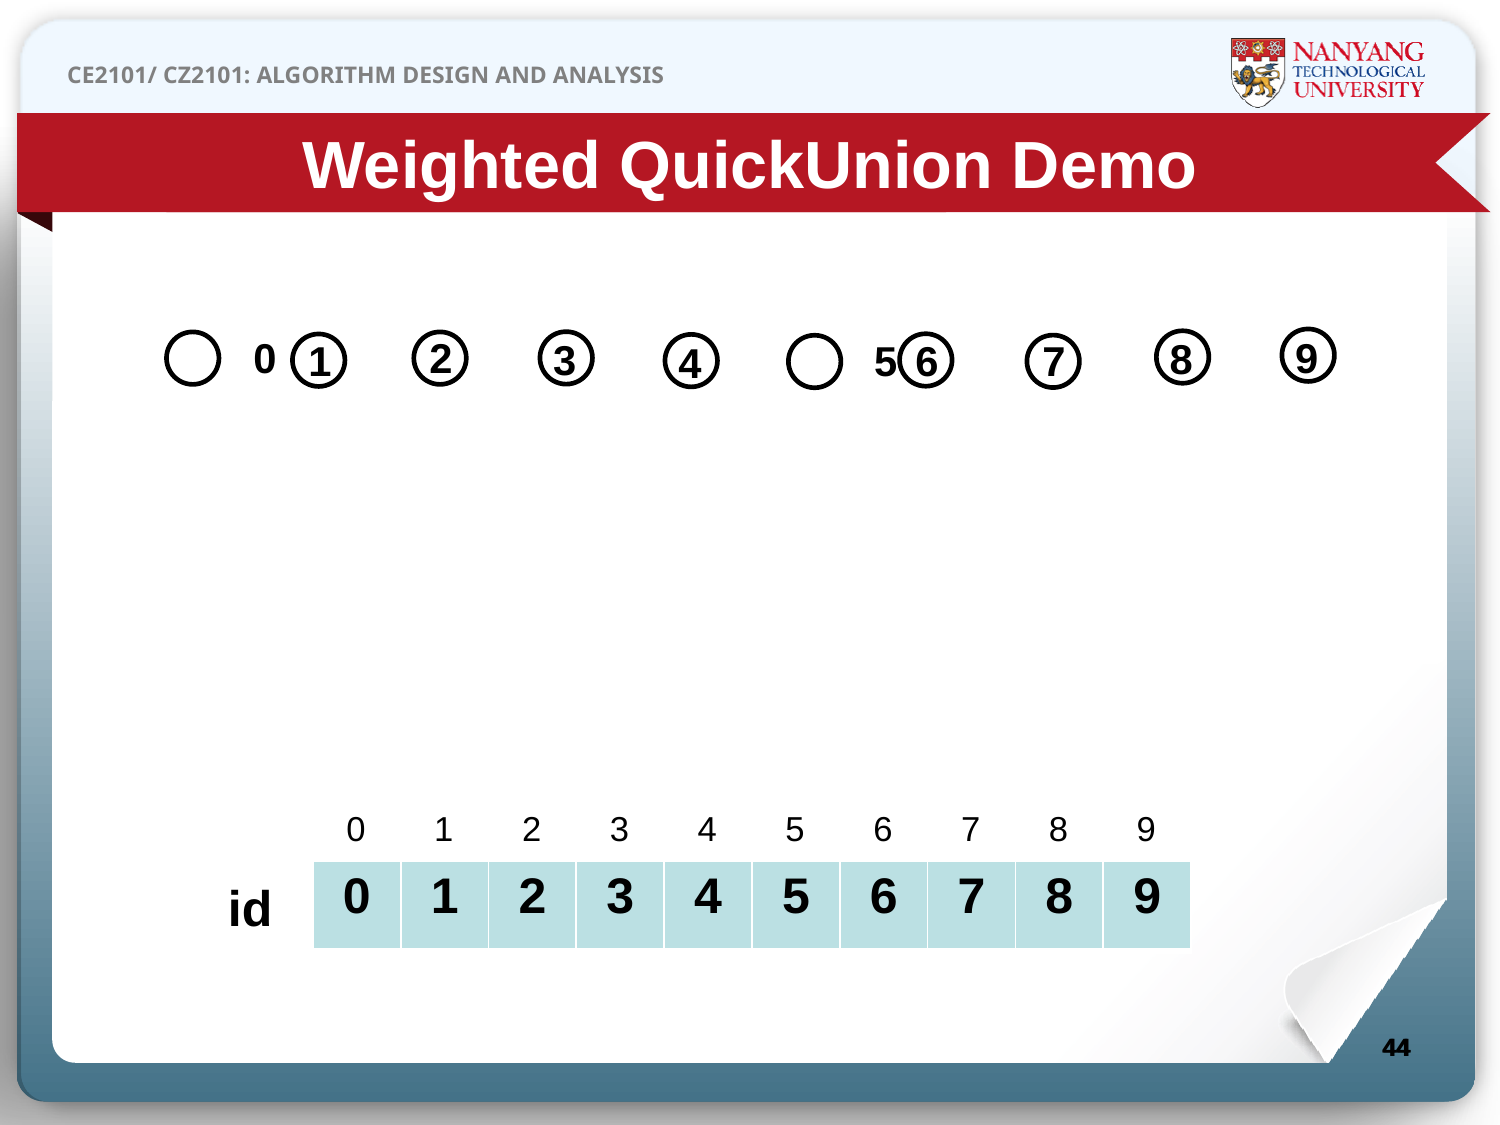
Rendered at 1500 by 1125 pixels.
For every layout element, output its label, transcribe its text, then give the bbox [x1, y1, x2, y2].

slide_number 44 [1074, 1024, 1425, 1103]
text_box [1277, 323, 1337, 390]
table_header 8 [1016, 862, 1102, 948]
table_header 0 [313, 803, 399, 860]
table_header 3 [576, 803, 662, 860]
table_header 0 [314, 862, 400, 948]
table_header 6 [840, 803, 926, 860]
table_header 7 [928, 803, 1014, 860]
table_header 2 [489, 803, 575, 860]
table_header 2 [489, 862, 575, 948]
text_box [660, 328, 720, 395]
table_header 6 [841, 862, 927, 948]
table_header 4 [664, 803, 750, 860]
table_header 8 [1016, 803, 1102, 860]
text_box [159, 323, 221, 390]
picture [0, 0, 1500, 1125]
table_header 1 [401, 803, 487, 860]
table_header 5 [752, 803, 838, 860]
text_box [292, 327, 348, 394]
table_header 5 [753, 862, 839, 948]
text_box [1026, 326, 1082, 393]
table_header 9 [1103, 803, 1189, 860]
table_header 4 [665, 862, 751, 948]
table_header 9 [1104, 862, 1190, 948]
list Weighted QuickUnion Demo [100, 120, 1400, 203]
text_box id [213, 869, 307, 945]
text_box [1151, 325, 1211, 392]
table_header 7 [928, 862, 1015, 948]
table_header 3 [577, 862, 663, 948]
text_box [535, 326, 595, 393]
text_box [899, 326, 955, 393]
table_header 1 [402, 862, 488, 948]
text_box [780, 327, 842, 394]
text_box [413, 323, 468, 390]
